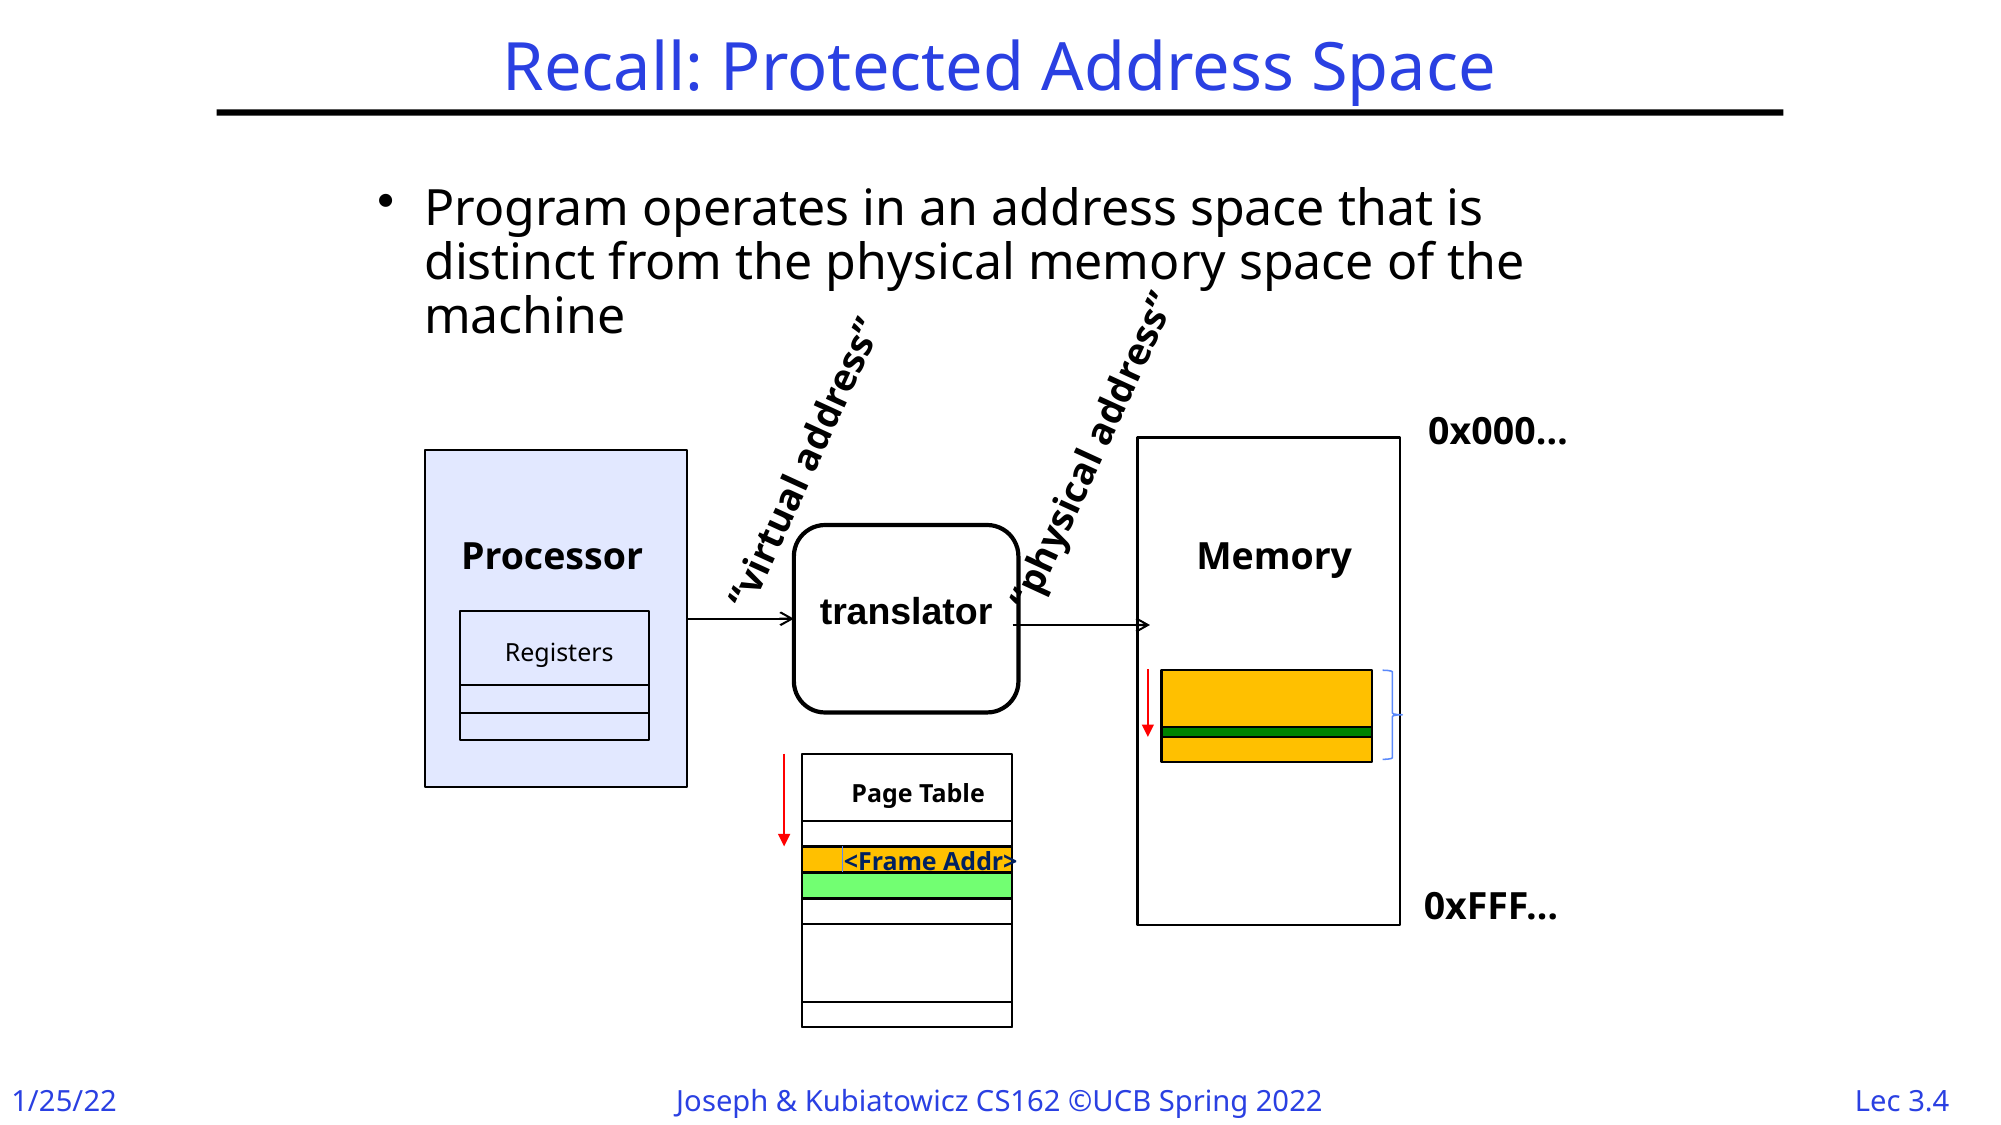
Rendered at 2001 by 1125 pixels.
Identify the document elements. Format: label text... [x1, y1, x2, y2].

text_box 0x000… [1413, 399, 1583, 460]
text_box “virtual address” [703, 293, 902, 618]
text_box [1137, 437, 1400, 925]
text_box “physical address” [985, 268, 1196, 624]
text_box Processor [446, 524, 658, 585]
text_box translator [791, 522, 1021, 715]
text_box Memory [1181, 524, 1367, 585]
text_box [802, 898, 1013, 925]
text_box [459, 610, 650, 741]
text_box [1382, 669, 1404, 761]
text_box [802, 925, 1013, 1001]
text_box [802, 820, 1013, 846]
text_box [802, 1001, 1013, 1027]
text_box [1161, 670, 1372, 727]
text_box <Frame Addr> [829, 837, 1040, 883]
list Program operates in an address space that is distinct from the physical memory space of the machine [362, 174, 1613, 375]
text_box [802, 872, 1013, 898]
text_box [1161, 727, 1372, 737]
text_box Page Table [836, 770, 1000, 816]
text_box 0xFFF… [1408, 874, 1574, 935]
text_box [802, 846, 829, 872]
text_box [1161, 737, 1372, 763]
text_box [425, 450, 688, 788]
text_box [802, 753, 1013, 820]
title Recall: Protected Address Space [216, 24, 1784, 113]
